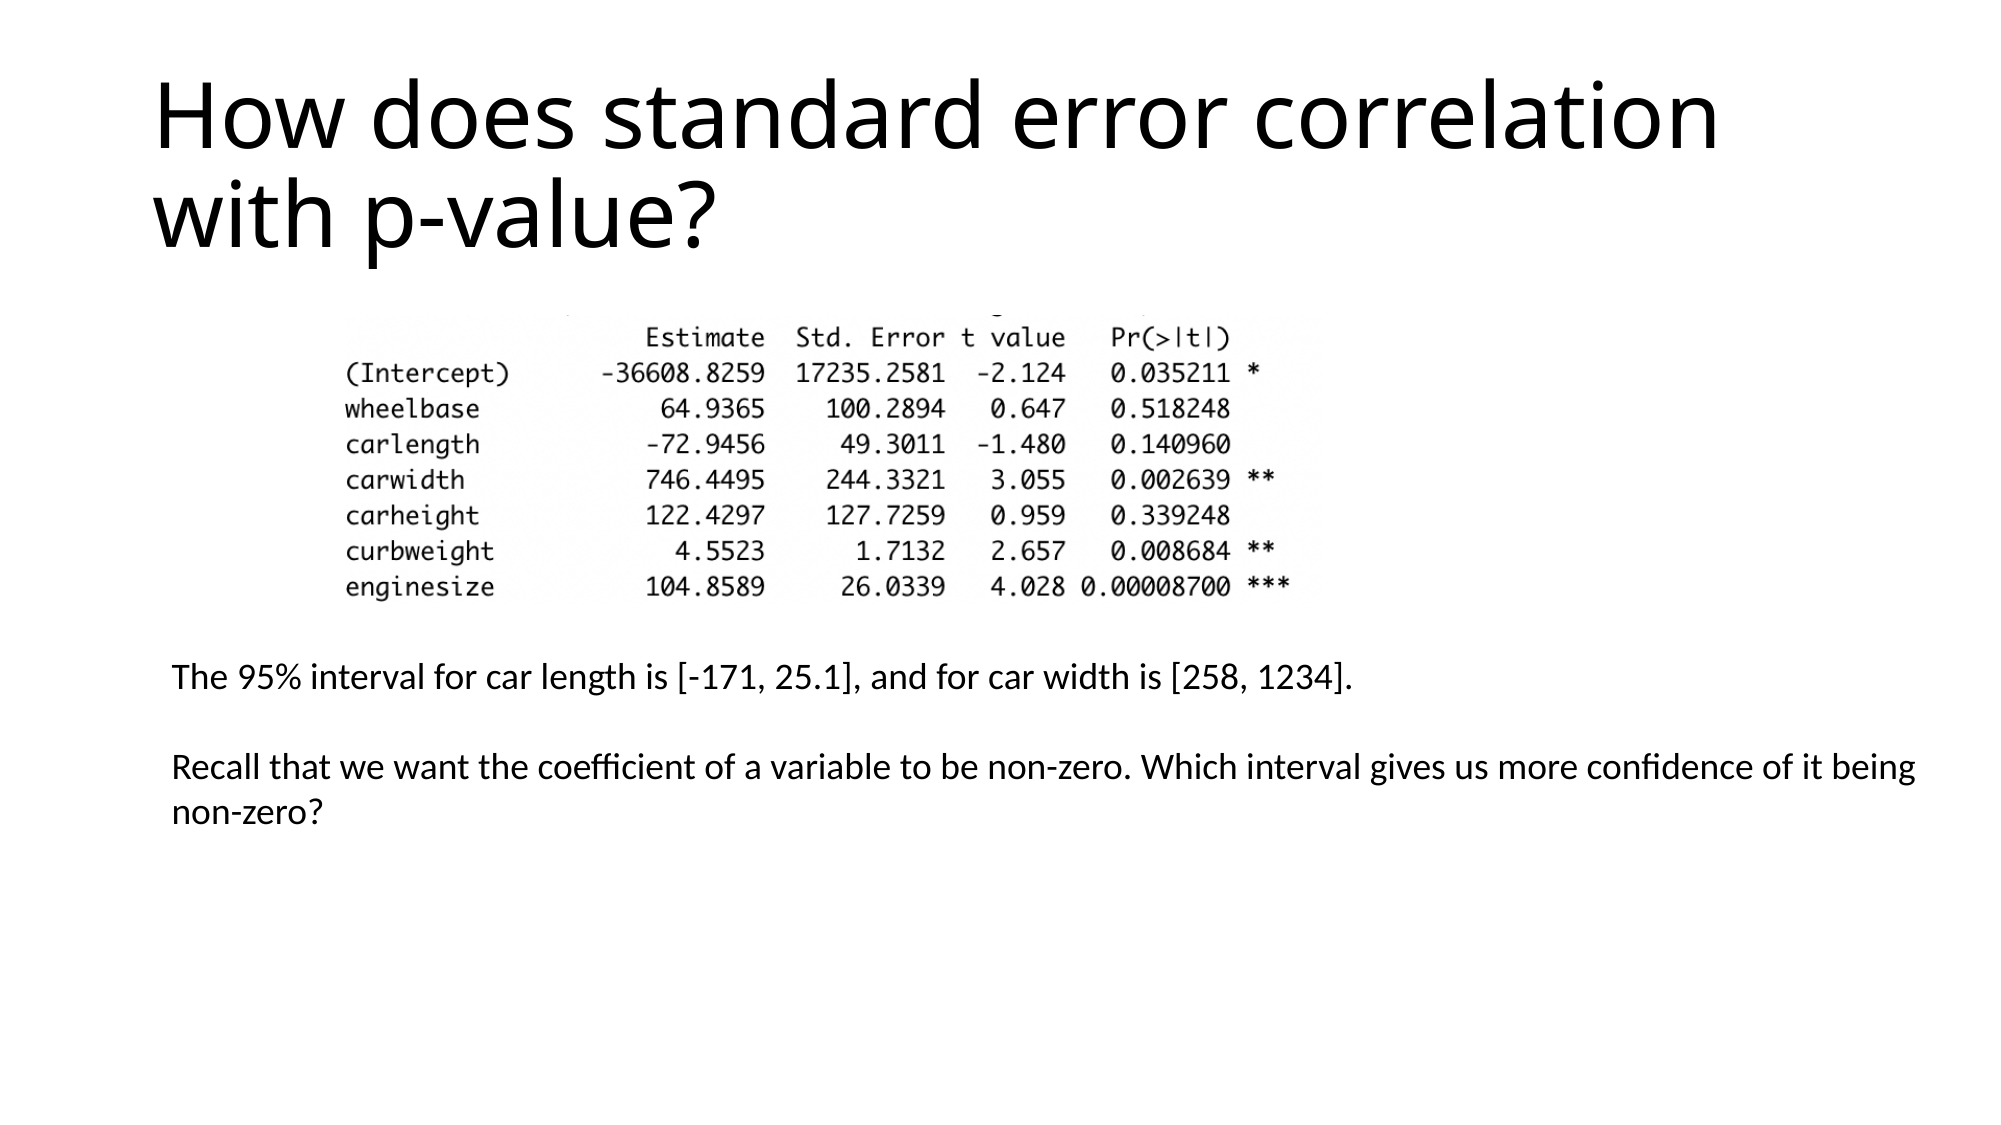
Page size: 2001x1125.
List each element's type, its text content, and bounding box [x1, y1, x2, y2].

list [345, 315, 1323, 604]
title How does standard error correlation with p-value? [137, 59, 1863, 278]
text_box The 95% interval for car length is [-171, 25.1], and for car width is [258, 1234]. Recall that we want the coefficient of a variable to be non-zero. Which interval gives us more confidence of it being non-zero? [156, 644, 1971, 840]
